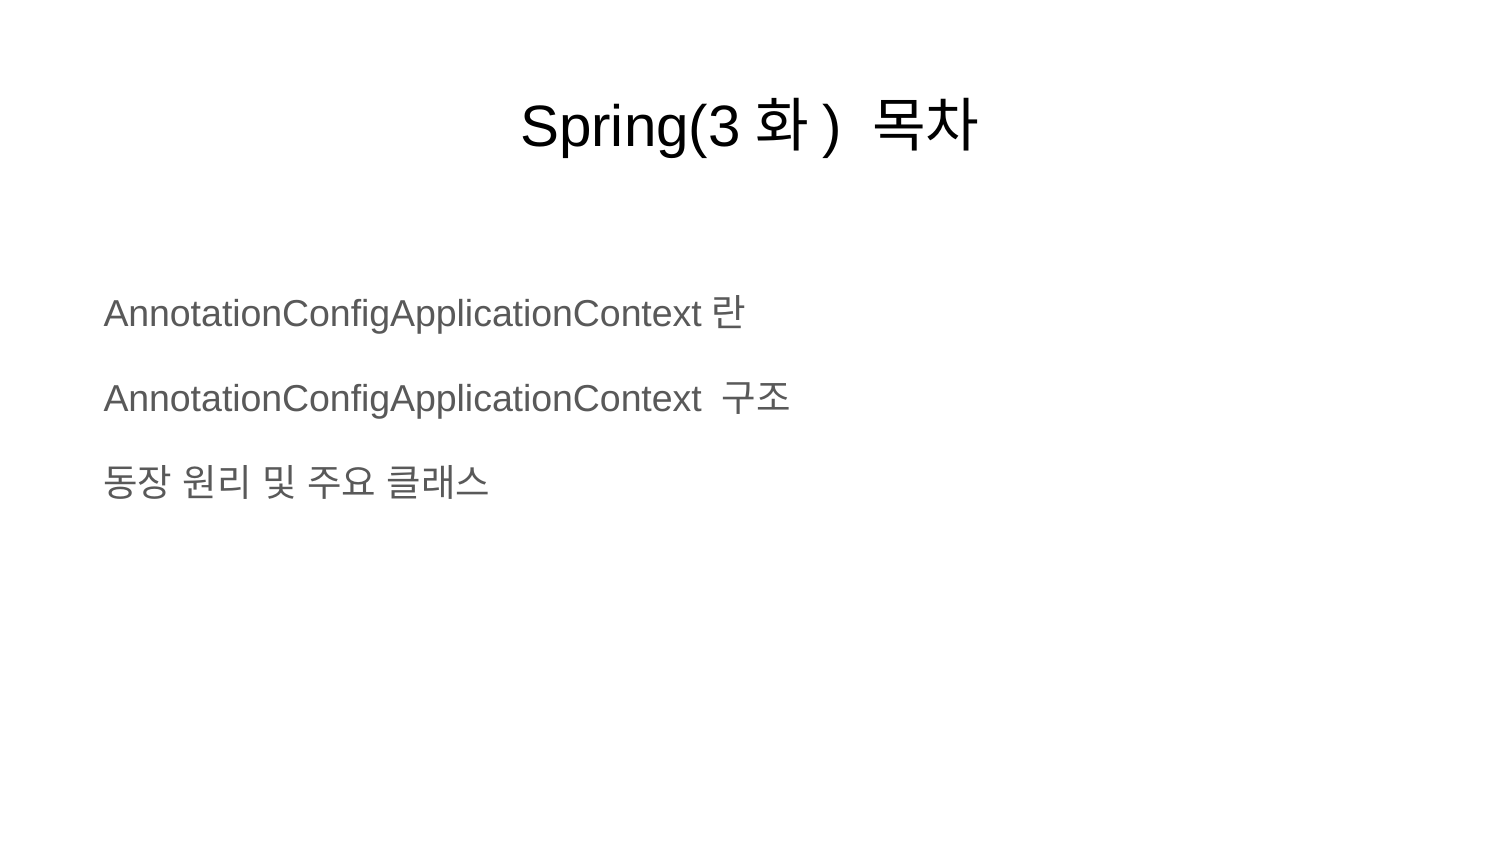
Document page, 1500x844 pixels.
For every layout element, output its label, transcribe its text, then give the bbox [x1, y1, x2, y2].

title Spring(3화) 목차 [51, 72, 1449, 167]
list AnnotationConfigApplicationContext란 AnnotationConfigApplicationContext 구조 동장 원리 및 주요 클래스 [51, 189, 1449, 750]
